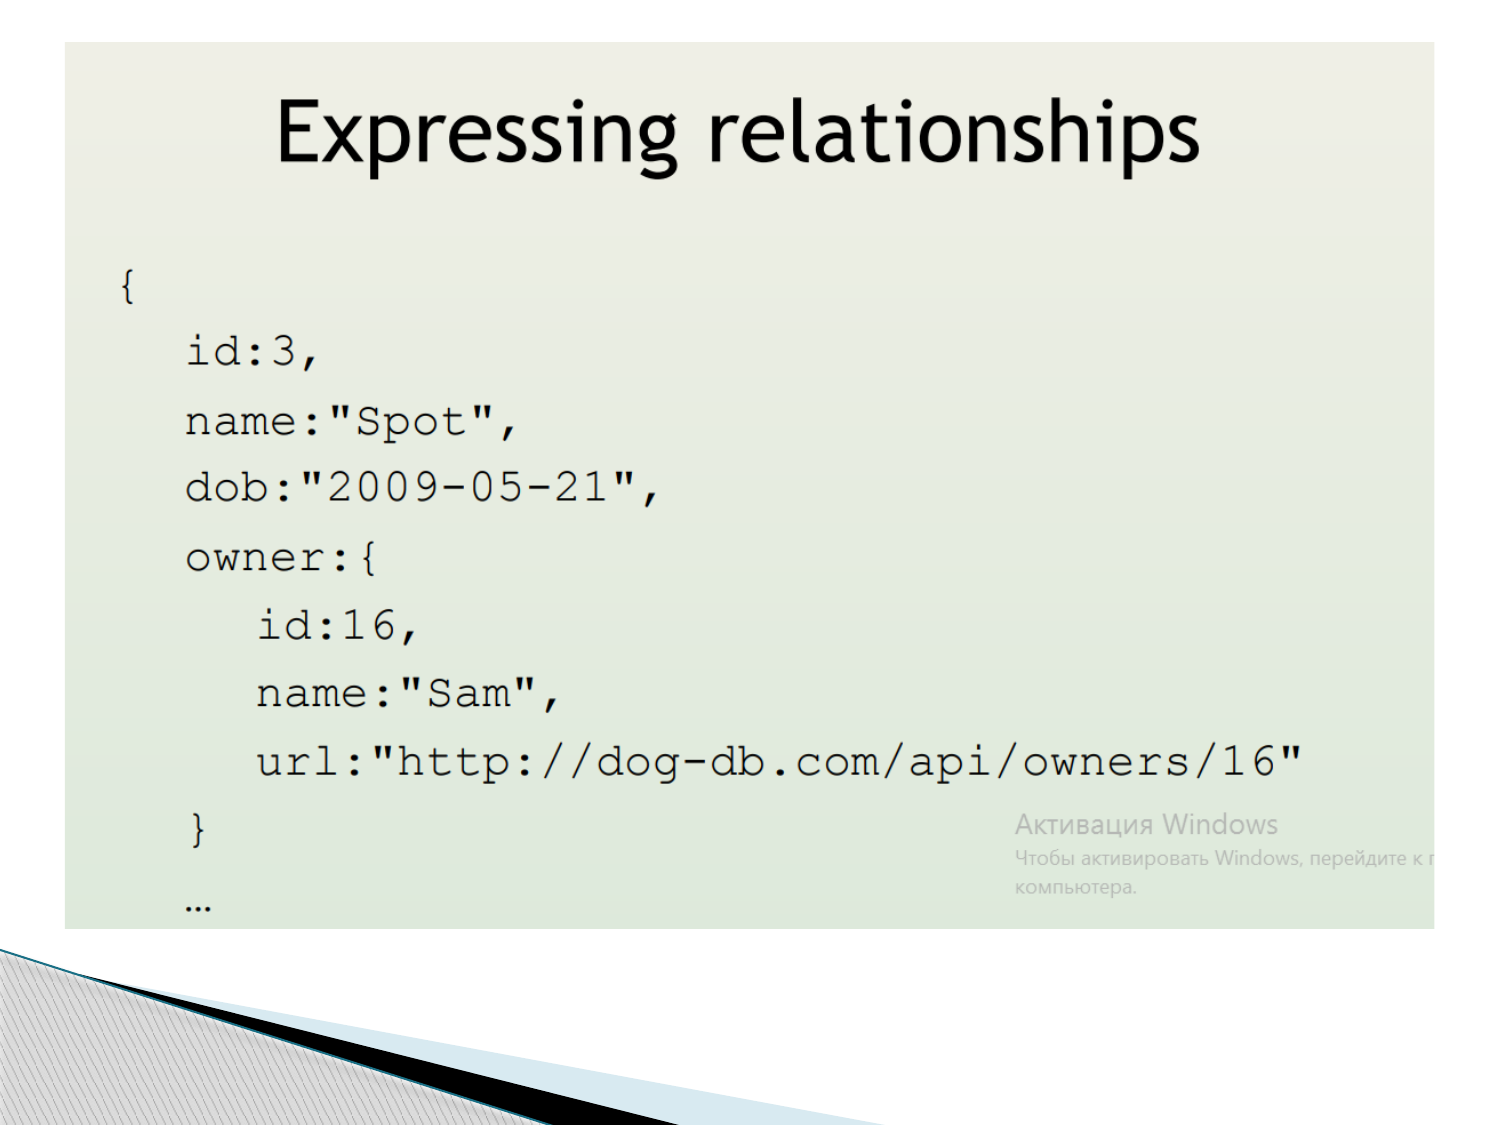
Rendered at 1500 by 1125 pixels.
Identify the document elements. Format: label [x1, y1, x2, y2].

list [64, 42, 1435, 929]
